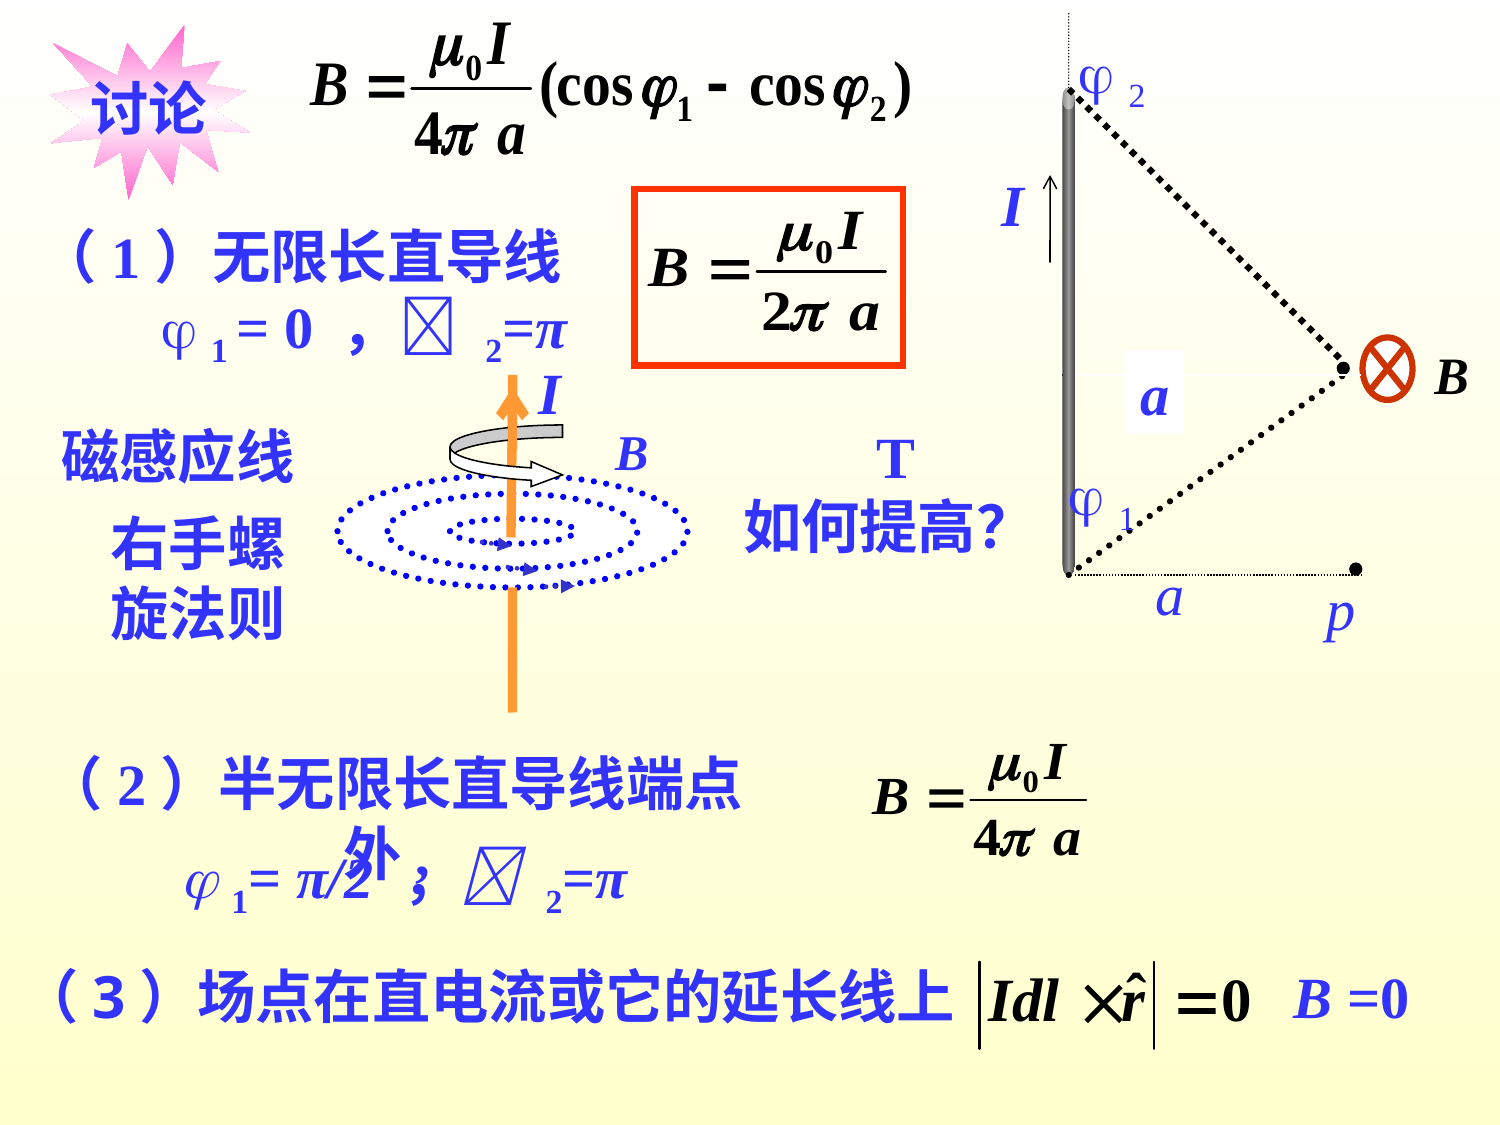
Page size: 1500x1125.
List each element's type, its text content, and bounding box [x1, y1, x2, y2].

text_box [967, 949, 1263, 1063]
text_box I [986, 160, 1039, 246]
text_box 讨论 [50, 24, 251, 200]
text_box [1052, 12, 1482, 576]
text_box  1= π/2 ， 2=π [166, 832, 643, 928]
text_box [1074, 349, 1388, 651]
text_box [862, 724, 1101, 886]
text_box 磁感应线 [46, 412, 309, 498]
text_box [299, 0, 921, 191]
text_box 右手螺旋法则 [75, 499, 322, 655]
text_box （2）半无限长直导线端点外, [0, 739, 788, 895]
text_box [337, 348, 688, 713]
text_box （1）无限长直导线  1 = 0 ， 2=π [12, 212, 615, 377]
text_box B =0 [1279, 952, 1425, 1038]
text_box （3）场点在直电流或它的延长线上 [0, 952, 963, 1038]
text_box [637, 191, 901, 363]
